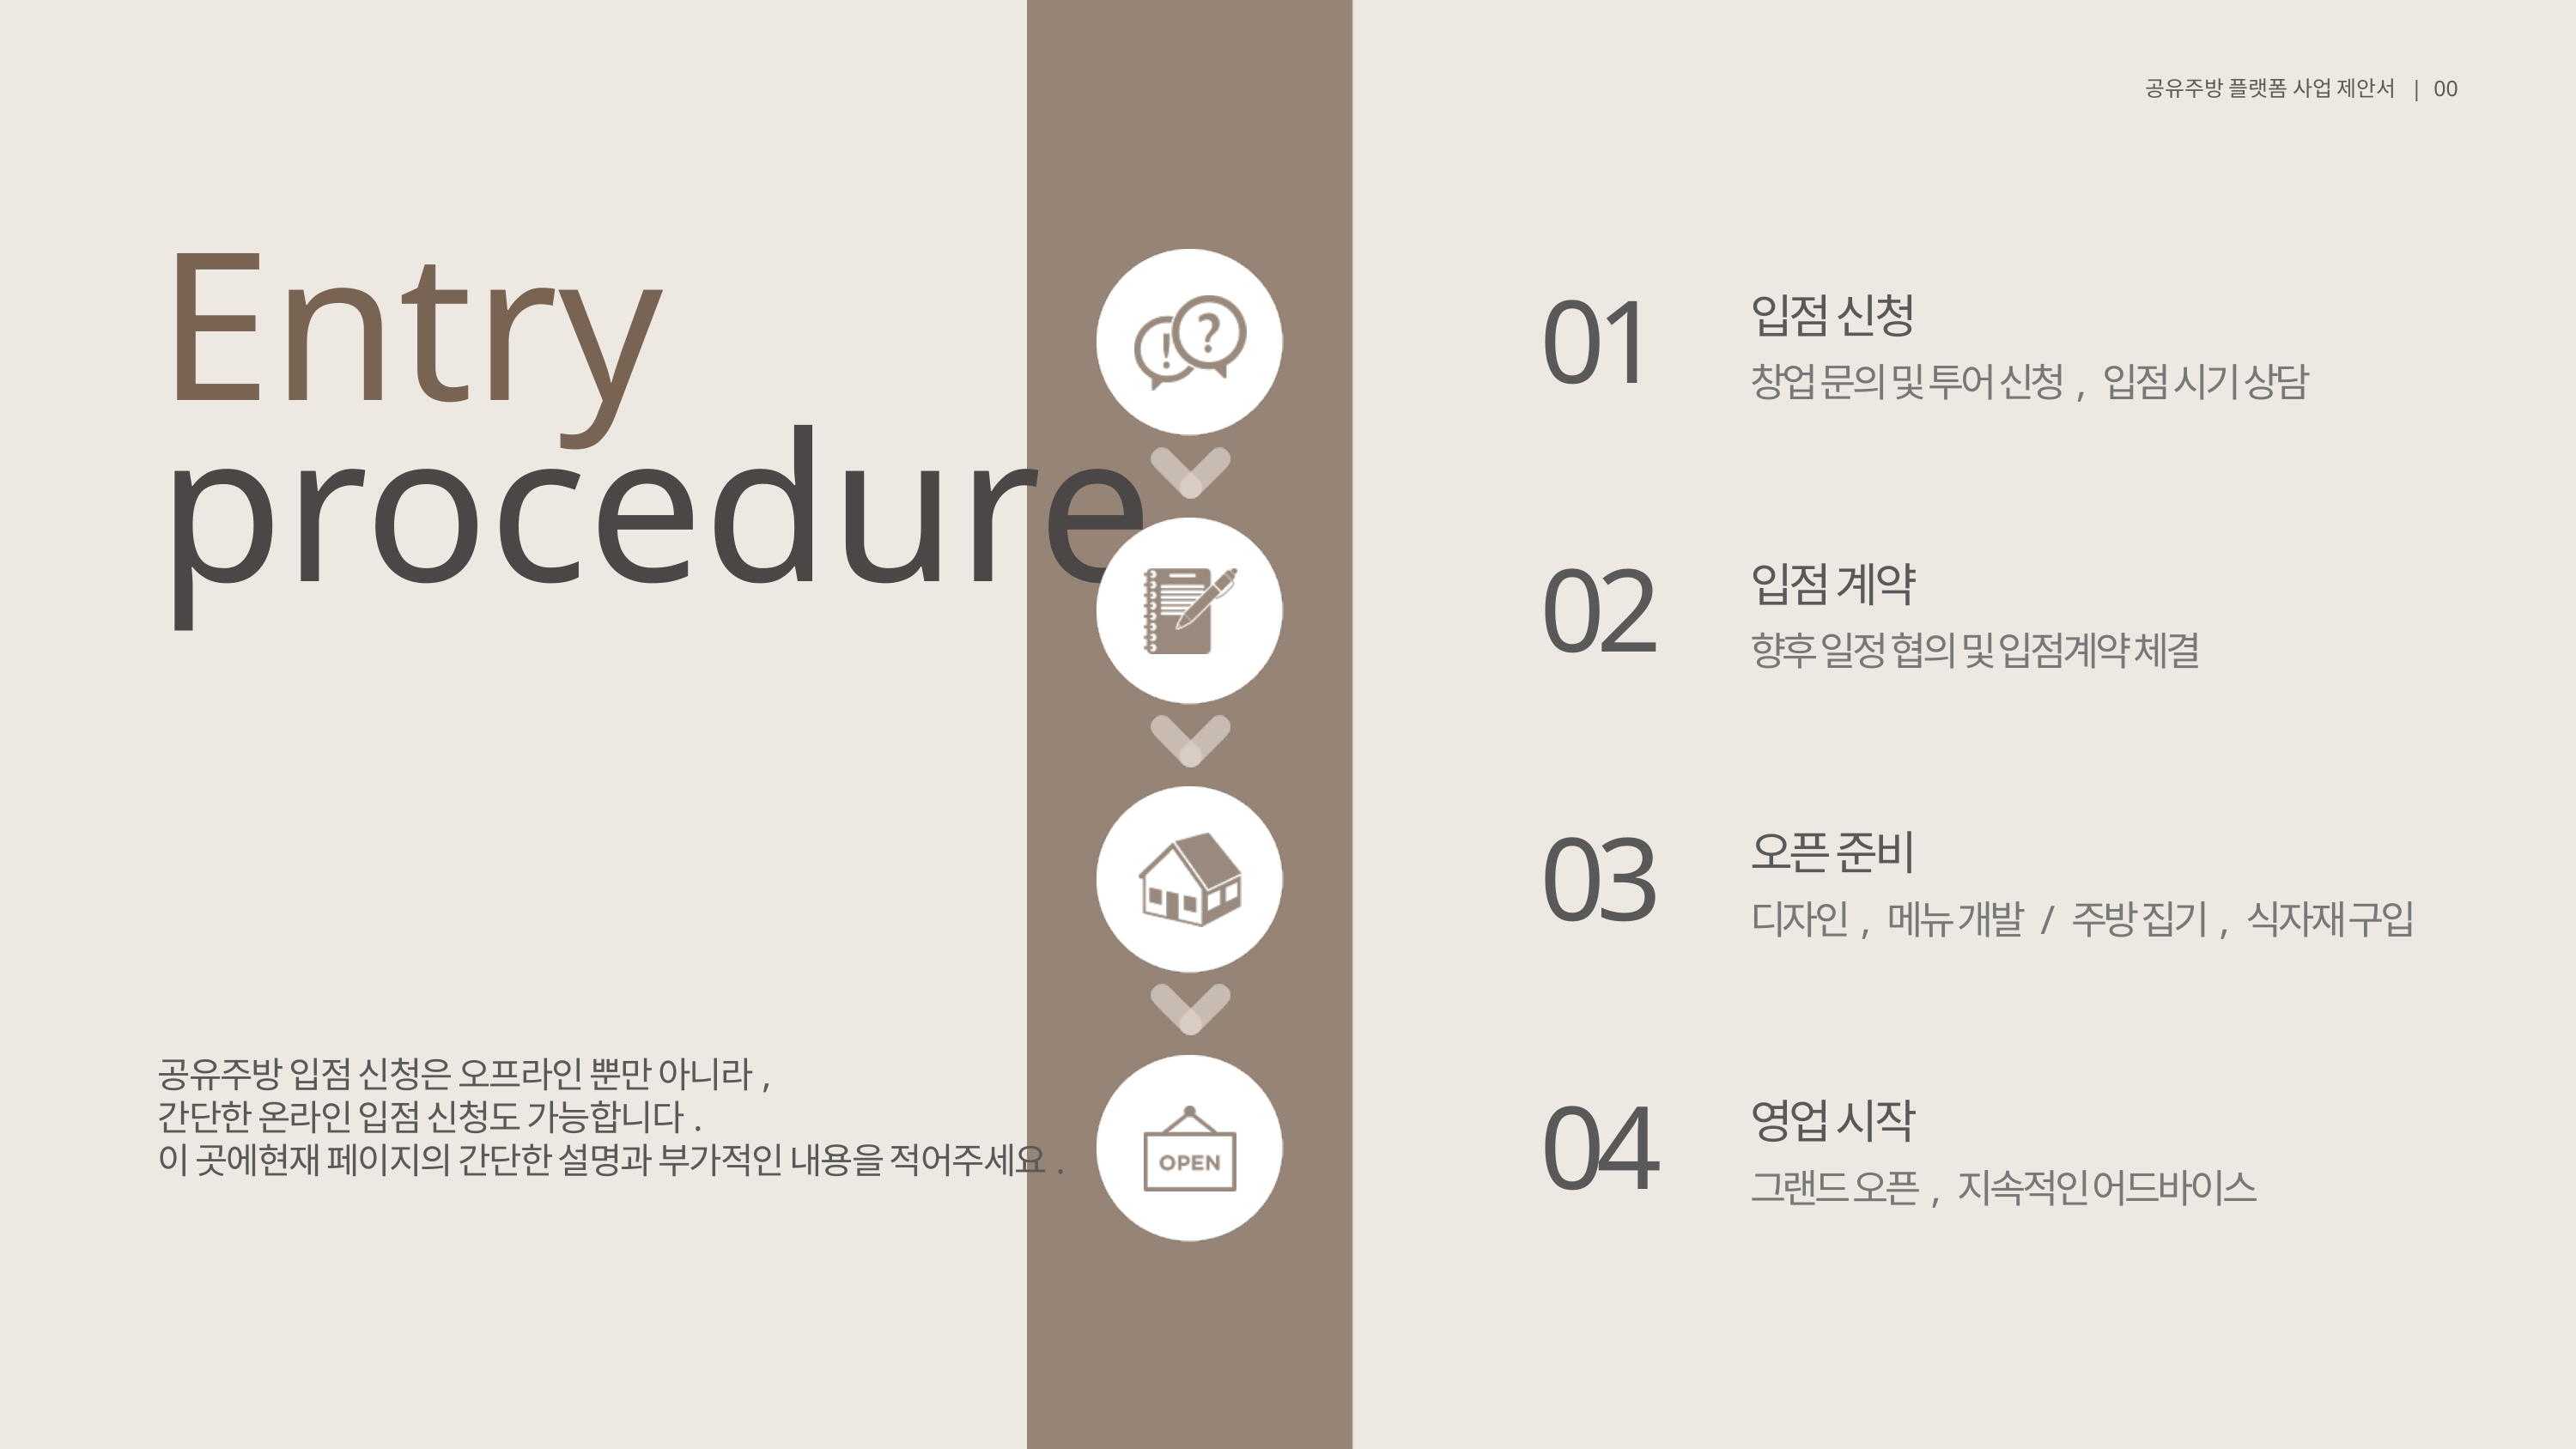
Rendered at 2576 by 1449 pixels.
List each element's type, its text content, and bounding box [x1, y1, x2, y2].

text_box 01 [1527, 263, 1717, 413]
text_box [1027, 0, 1354, 1449]
text_box Entry [144, 188, 872, 448]
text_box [1097, 518, 1285, 706]
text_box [1097, 786, 1285, 974]
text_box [1164, 700, 1217, 782]
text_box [1097, 1055, 1285, 1242]
text_box 공유주방 입점 신청은 오프라인 뿐만 아니라, 간단한 온라인 입점 신청도 가능합니다. 이 곳에현재 페이지의 간단한 설명과 부가적인 내용을 적어주세요. [144, 1046, 1022, 1188]
text_box 02 [1527, 530, 1717, 682]
text_box 공유주방 플랫폼 사업 제안서 | 00 [1896, 68, 2471, 107]
text_box 04 [1527, 1068, 1717, 1219]
text_box procedure. [144, 369, 1022, 629]
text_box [1097, 249, 1285, 437]
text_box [1737, 1085, 2371, 1212]
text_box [1164, 969, 1217, 1050]
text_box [1737, 549, 2576, 675]
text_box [1737, 817, 2482, 943]
text_box 03 [1527, 799, 1717, 950]
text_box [1164, 433, 1217, 513]
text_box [1737, 280, 2576, 406]
